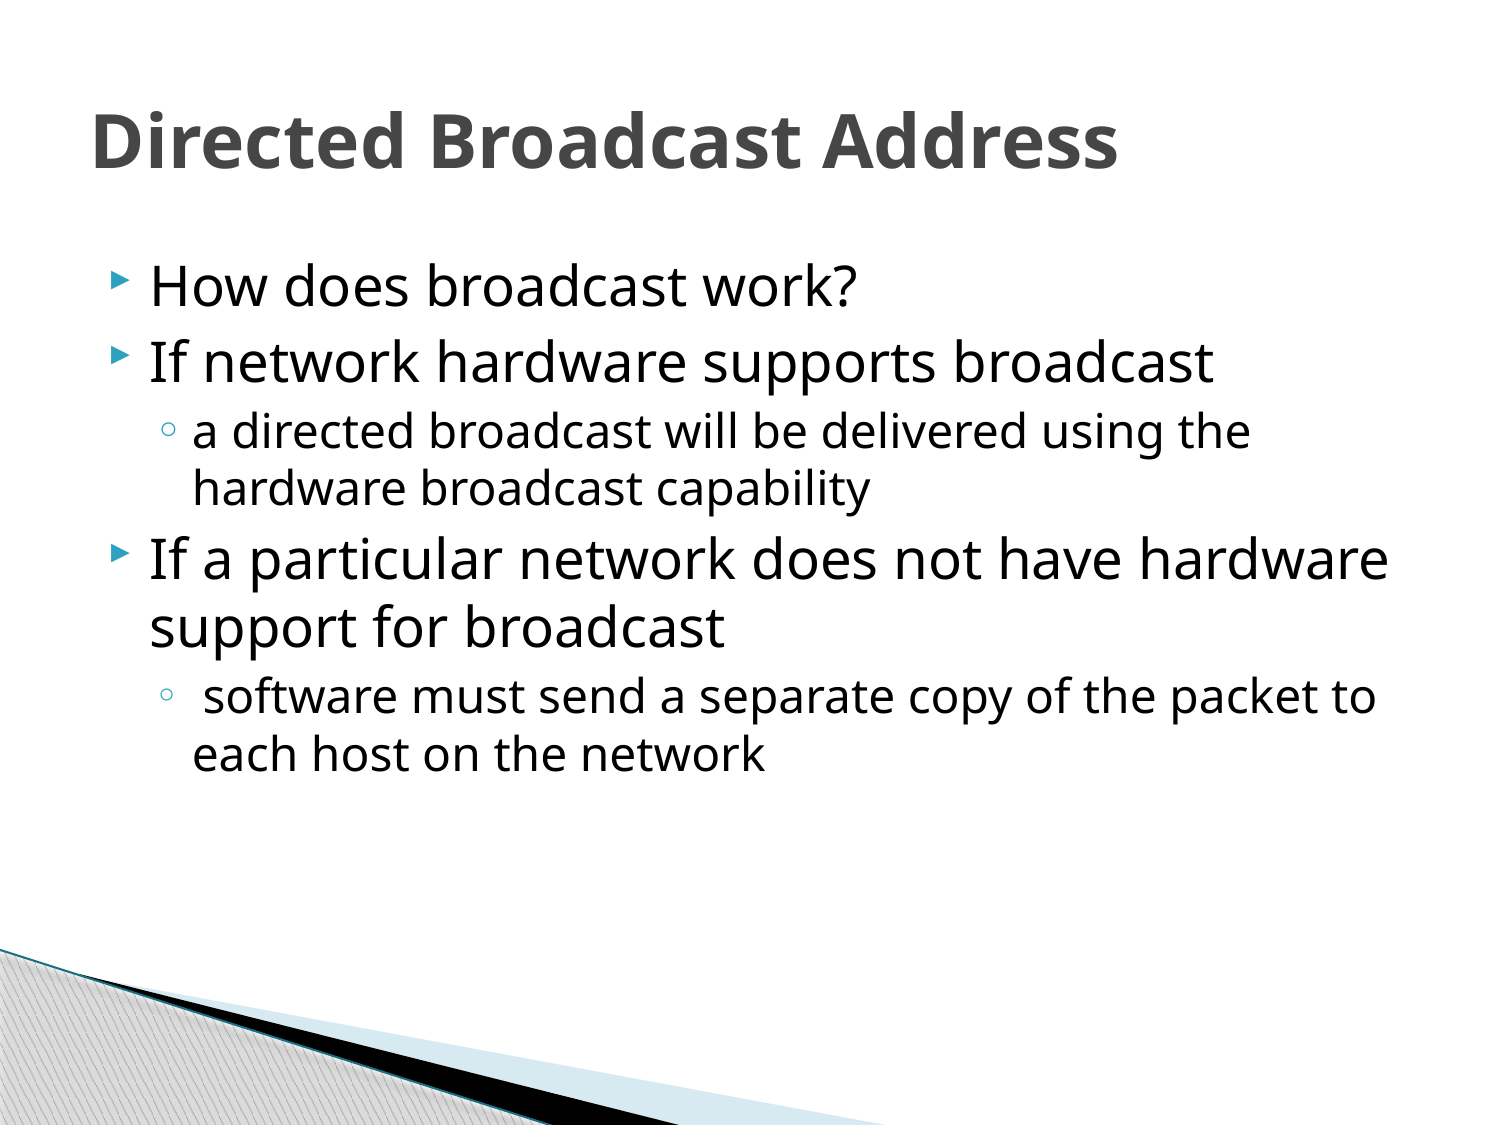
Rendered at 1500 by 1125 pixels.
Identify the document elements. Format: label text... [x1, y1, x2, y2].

title Directed Broadcast Address [75, 45, 1425, 233]
list How does broadcast work? If network hardware supports broadcast a directed broadcast will be delivered using the hardware broadcast capability If a particular network does not have hardware support for broadcast software must send a separate copy of the packet to each host on the network [75, 242, 1425, 986]
